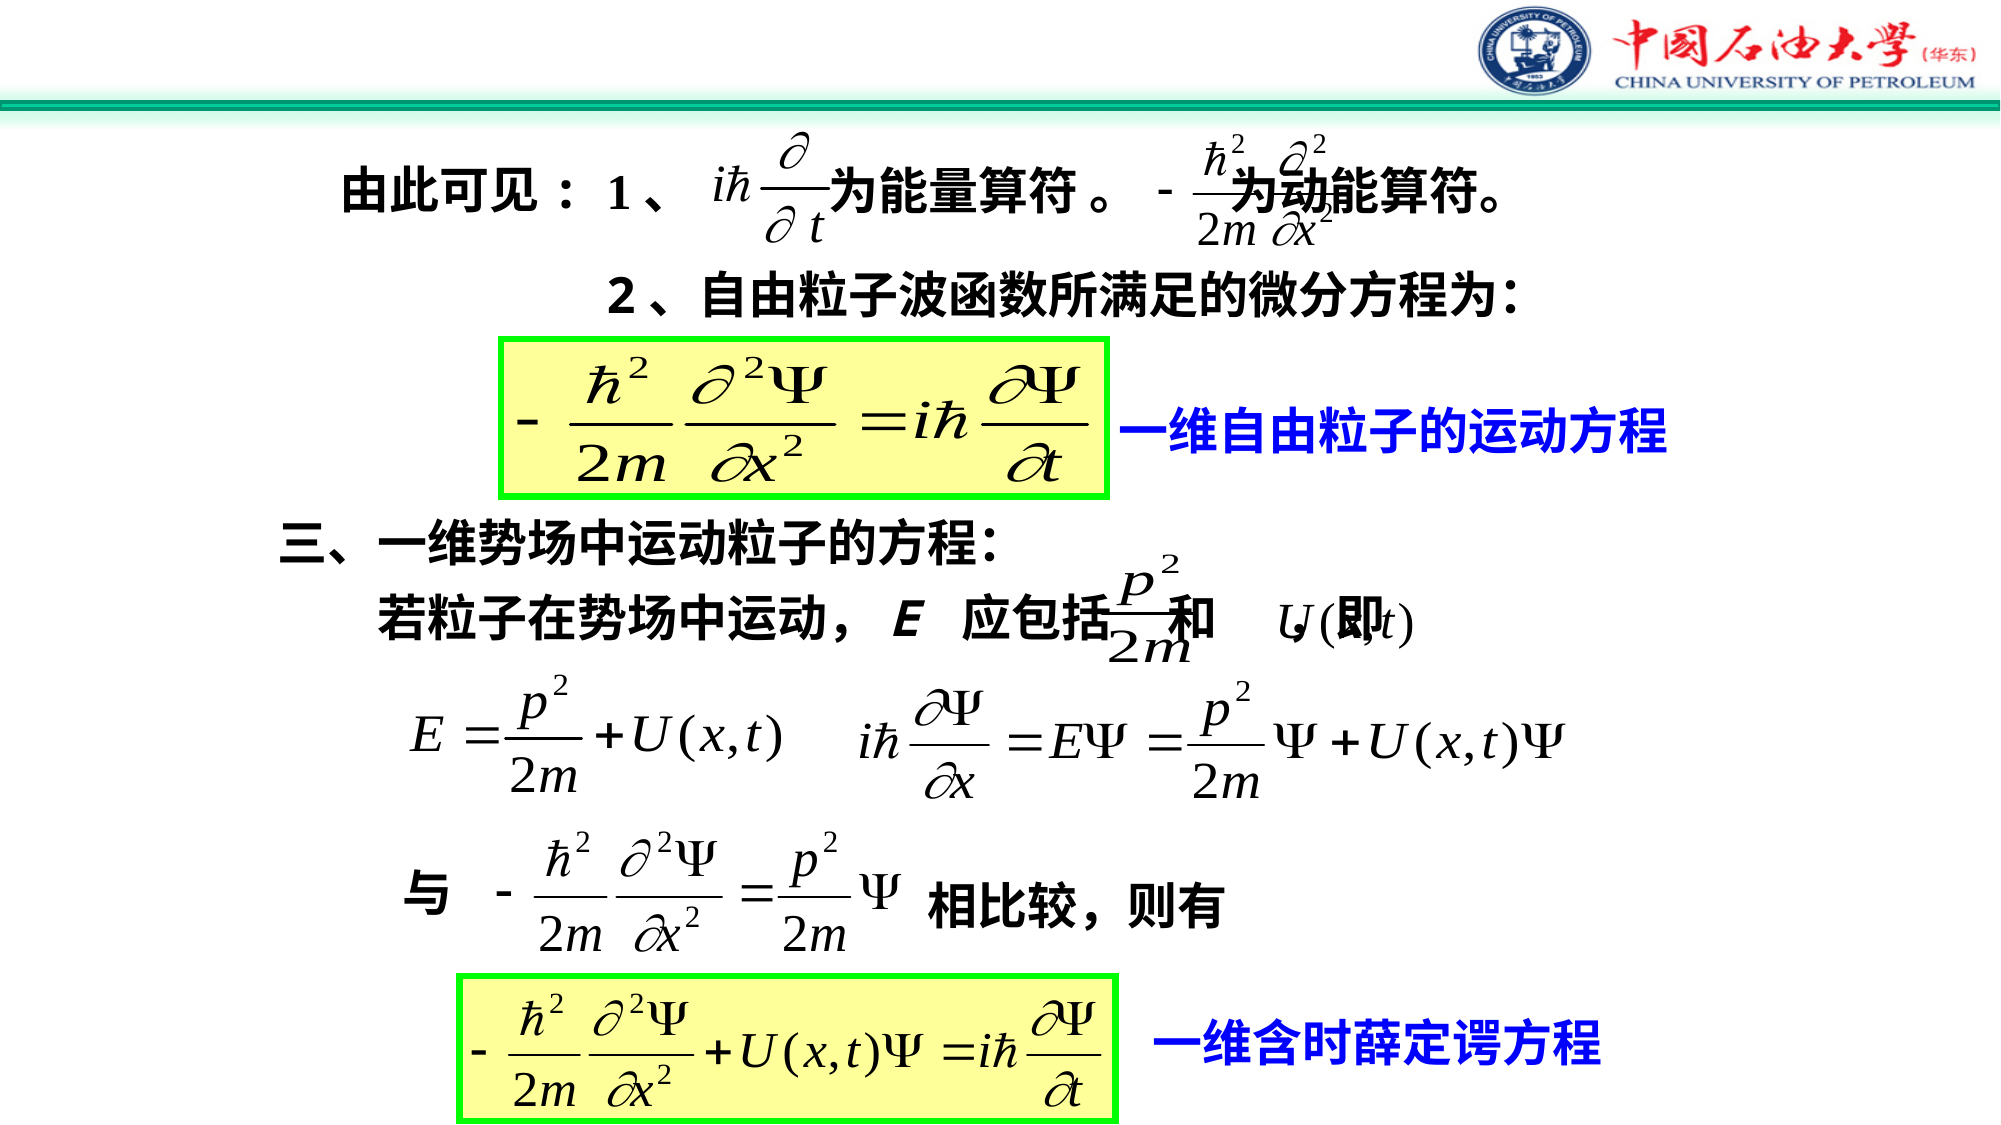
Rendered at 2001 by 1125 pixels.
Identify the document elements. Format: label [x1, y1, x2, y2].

text_box [387, 816, 1251, 964]
picture [1393, 0, 2001, 90]
text_box [462, 979, 1688, 1118]
text_box [262, 504, 1676, 674]
text_box [324, 118, 1673, 268]
text_box [503, 255, 1792, 494]
text_box [399, 659, 795, 805]
text_box [849, 666, 1576, 811]
